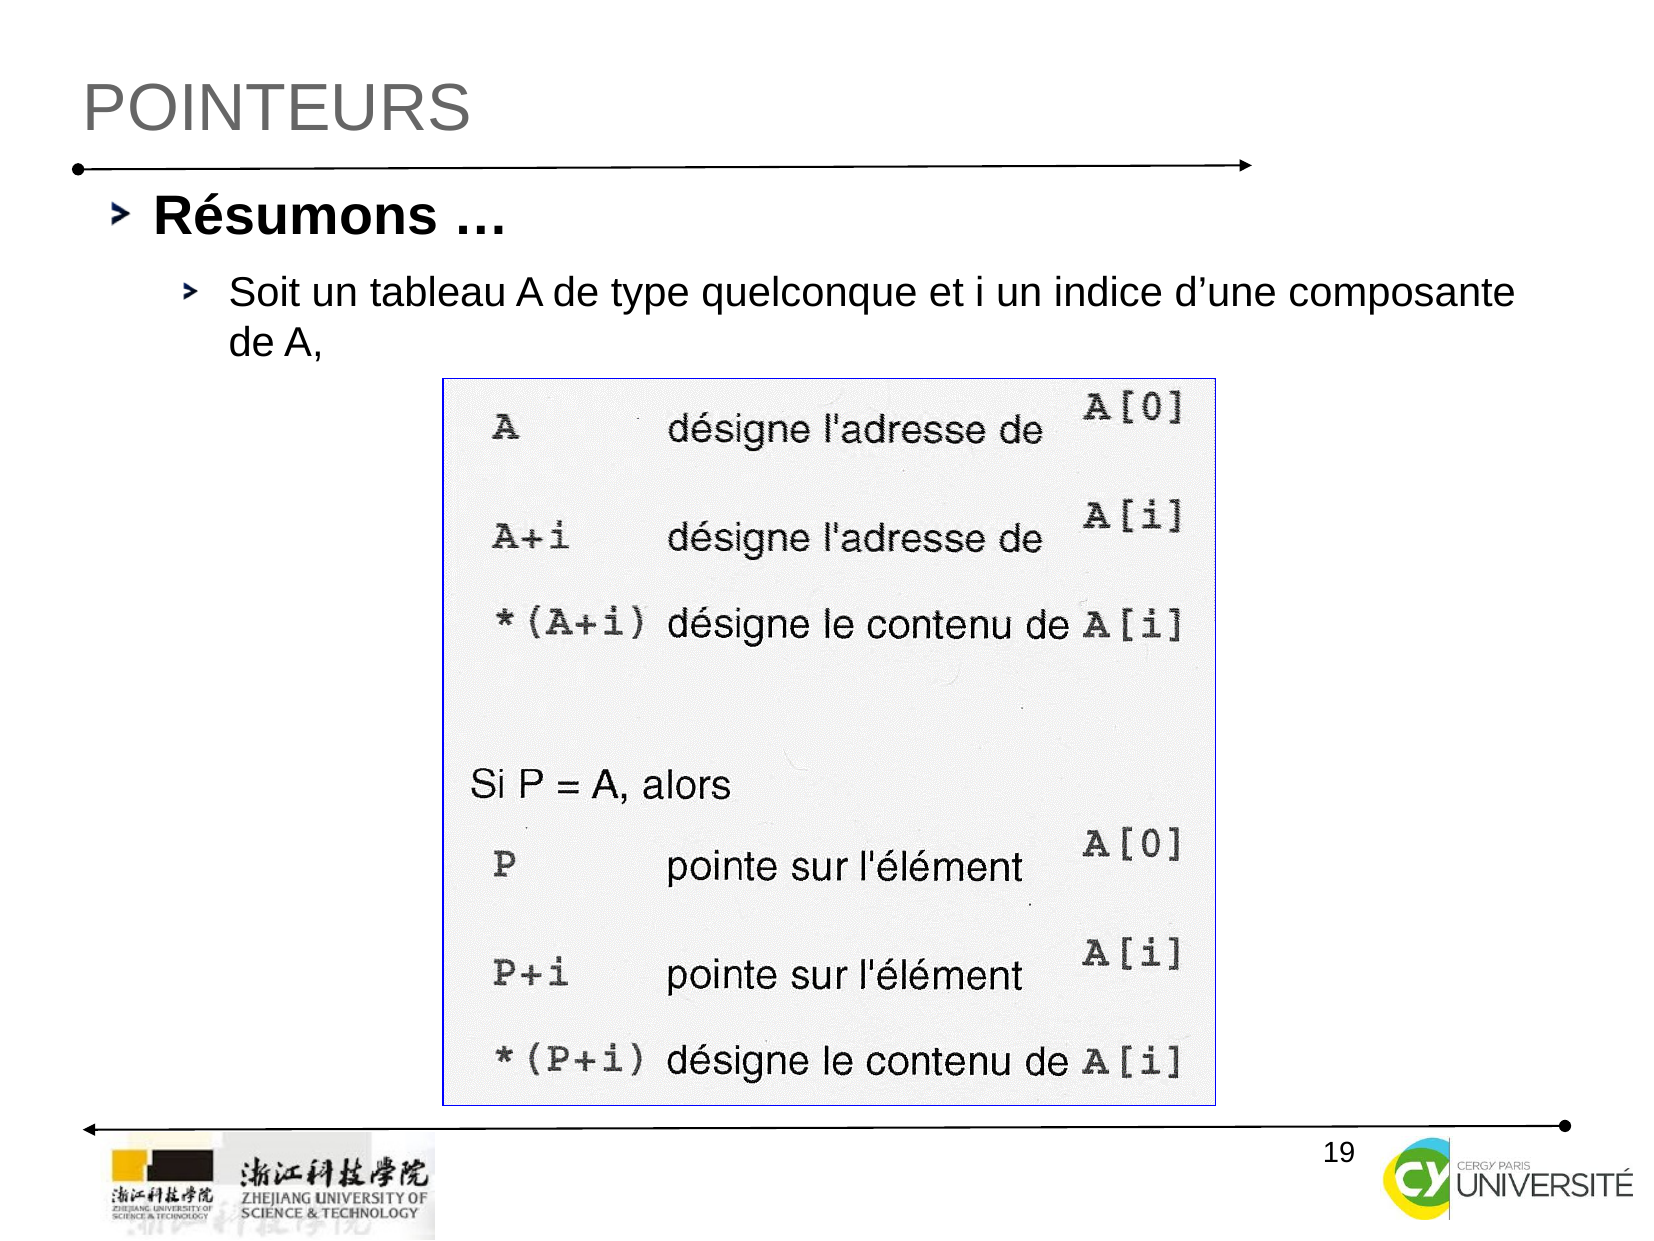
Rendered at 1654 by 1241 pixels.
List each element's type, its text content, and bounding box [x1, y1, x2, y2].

picture [1380, 1136, 1633, 1220]
picture [100, 192, 140, 232]
picture [100, 1146, 435, 1240]
picture [175, 275, 205, 305]
text_box Résumons … Soit un tableau A de type quelconque et i un indice d’une composante de A, [82, 178, 1571, 1146]
text_box Pointeurs [82, 49, 1571, 158]
picture [443, 378, 1215, 1106]
